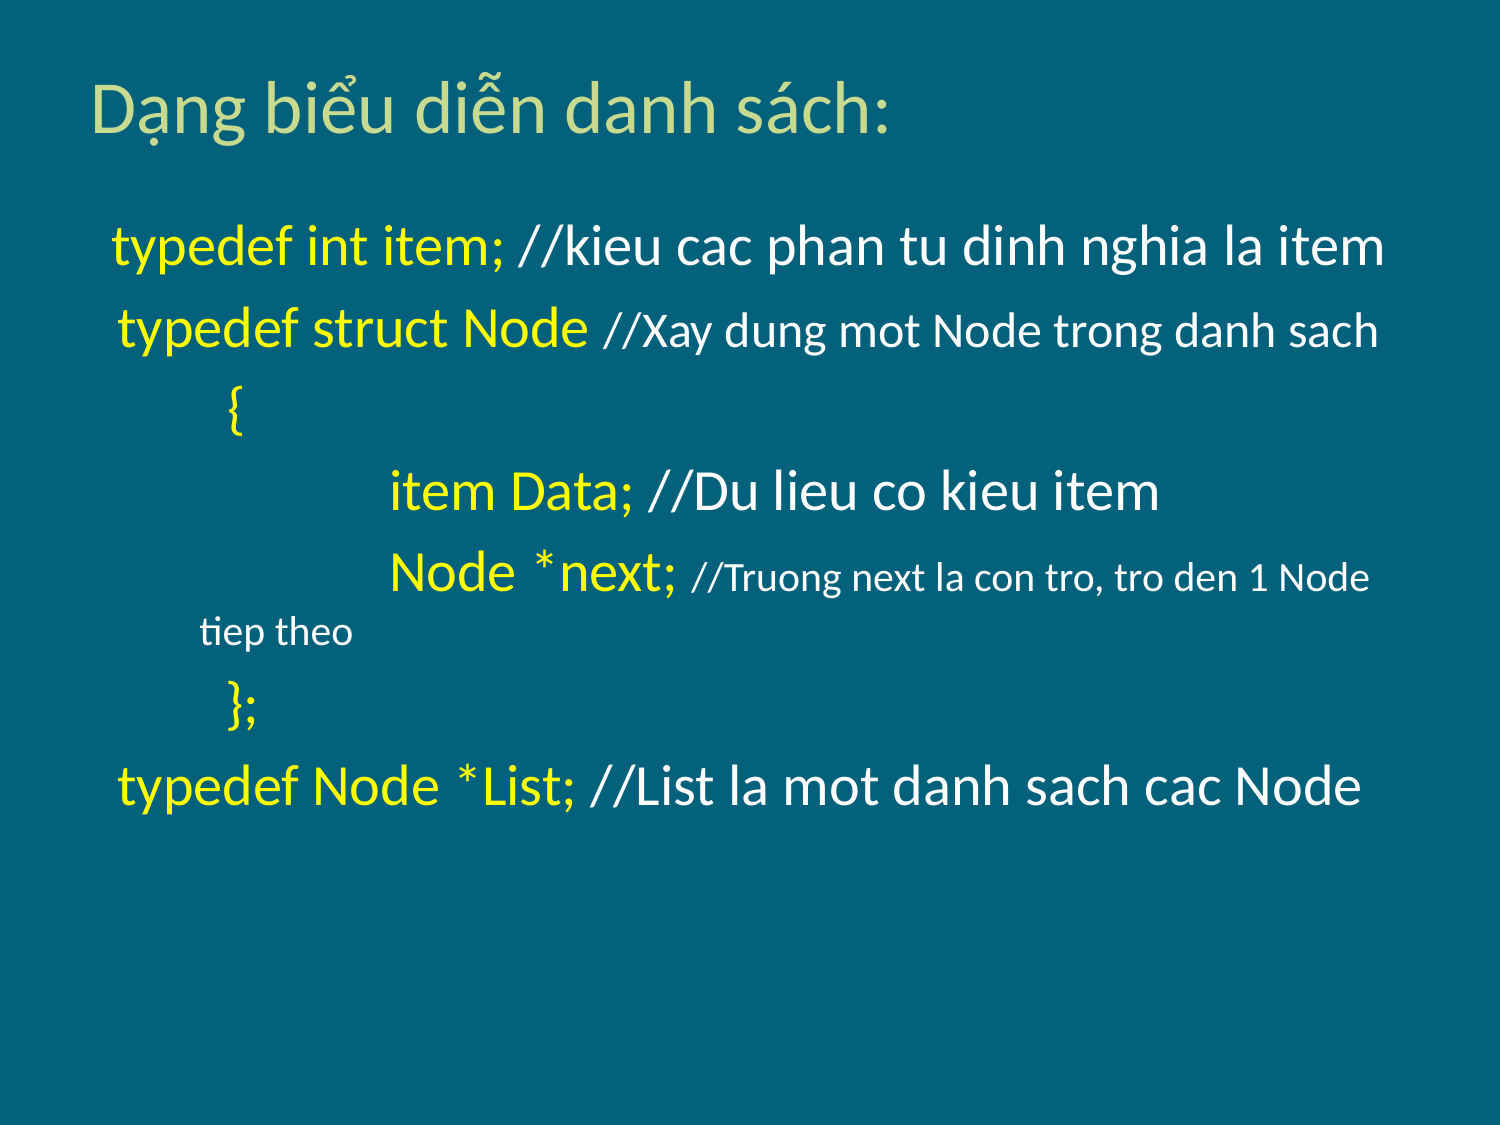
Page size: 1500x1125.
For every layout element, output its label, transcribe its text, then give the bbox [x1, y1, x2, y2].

title Dạng biểu diễn danh sách: [75, 45, 1425, 163]
list typedef int item; //kieu cac phan tu dinh nghia la item typedef struct Node //Xay dung mot Node trong danh sach { item Data; //Du lieu co kieu item Node *next; //Truong next la con tro, tro den 1 Node tiep theo }; typedef Node *List; //List la mot danh sach cac Node [62, 200, 1438, 1075]
